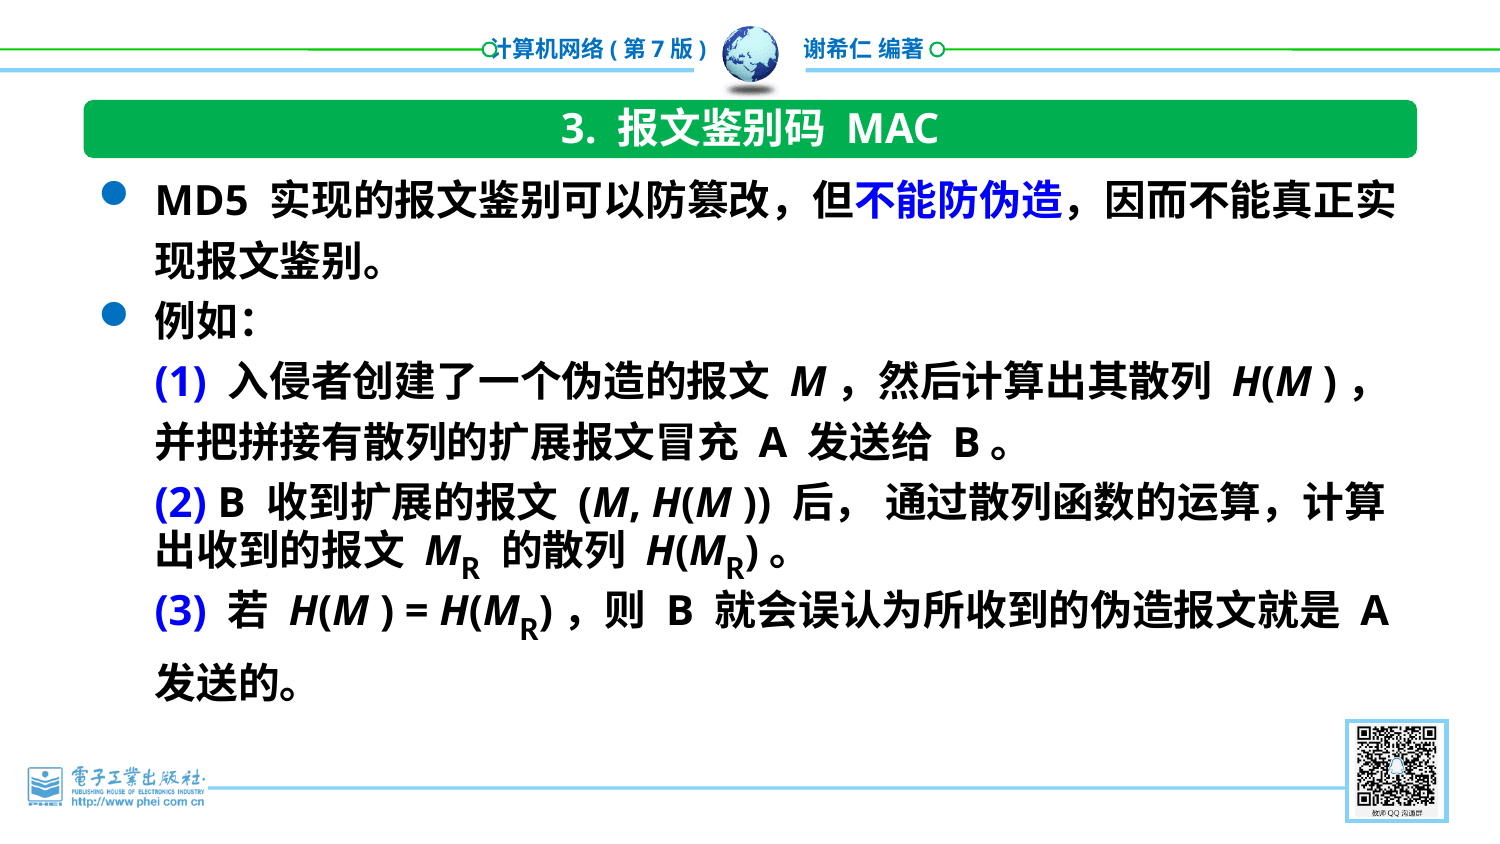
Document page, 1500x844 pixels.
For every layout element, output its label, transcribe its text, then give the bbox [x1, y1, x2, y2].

text_box MD5 实现的报文鉴别可以防篡改，但不能防伪造，因而不能真正实现报文鉴别。 例如： (1) 入侵者创建了一个伪造的报文 M，然后计算出其散列 H(M )，并把拼接有散列的扩展报文冒充 A 发送给 B。 (2) B 收到扩展的报文 (M, H(M )) 后， 通过散列函数的运算，计算出收到的报文 MR 的散列 H(MR)。 (3) 若 H(M ) = H(MR)，则 B 就会误认为所收到的伪造报文就是 A 发送的。 [83, 156, 1418, 715]
picture [1355, 724, 1438, 817]
text_box [83, 99, 546, 156]
picture [23, 764, 208, 809]
text_box 3. 报文鉴别码 MAC [546, 94, 955, 156]
picture [720, 24, 780, 94]
text_box [955, 99, 1418, 156]
